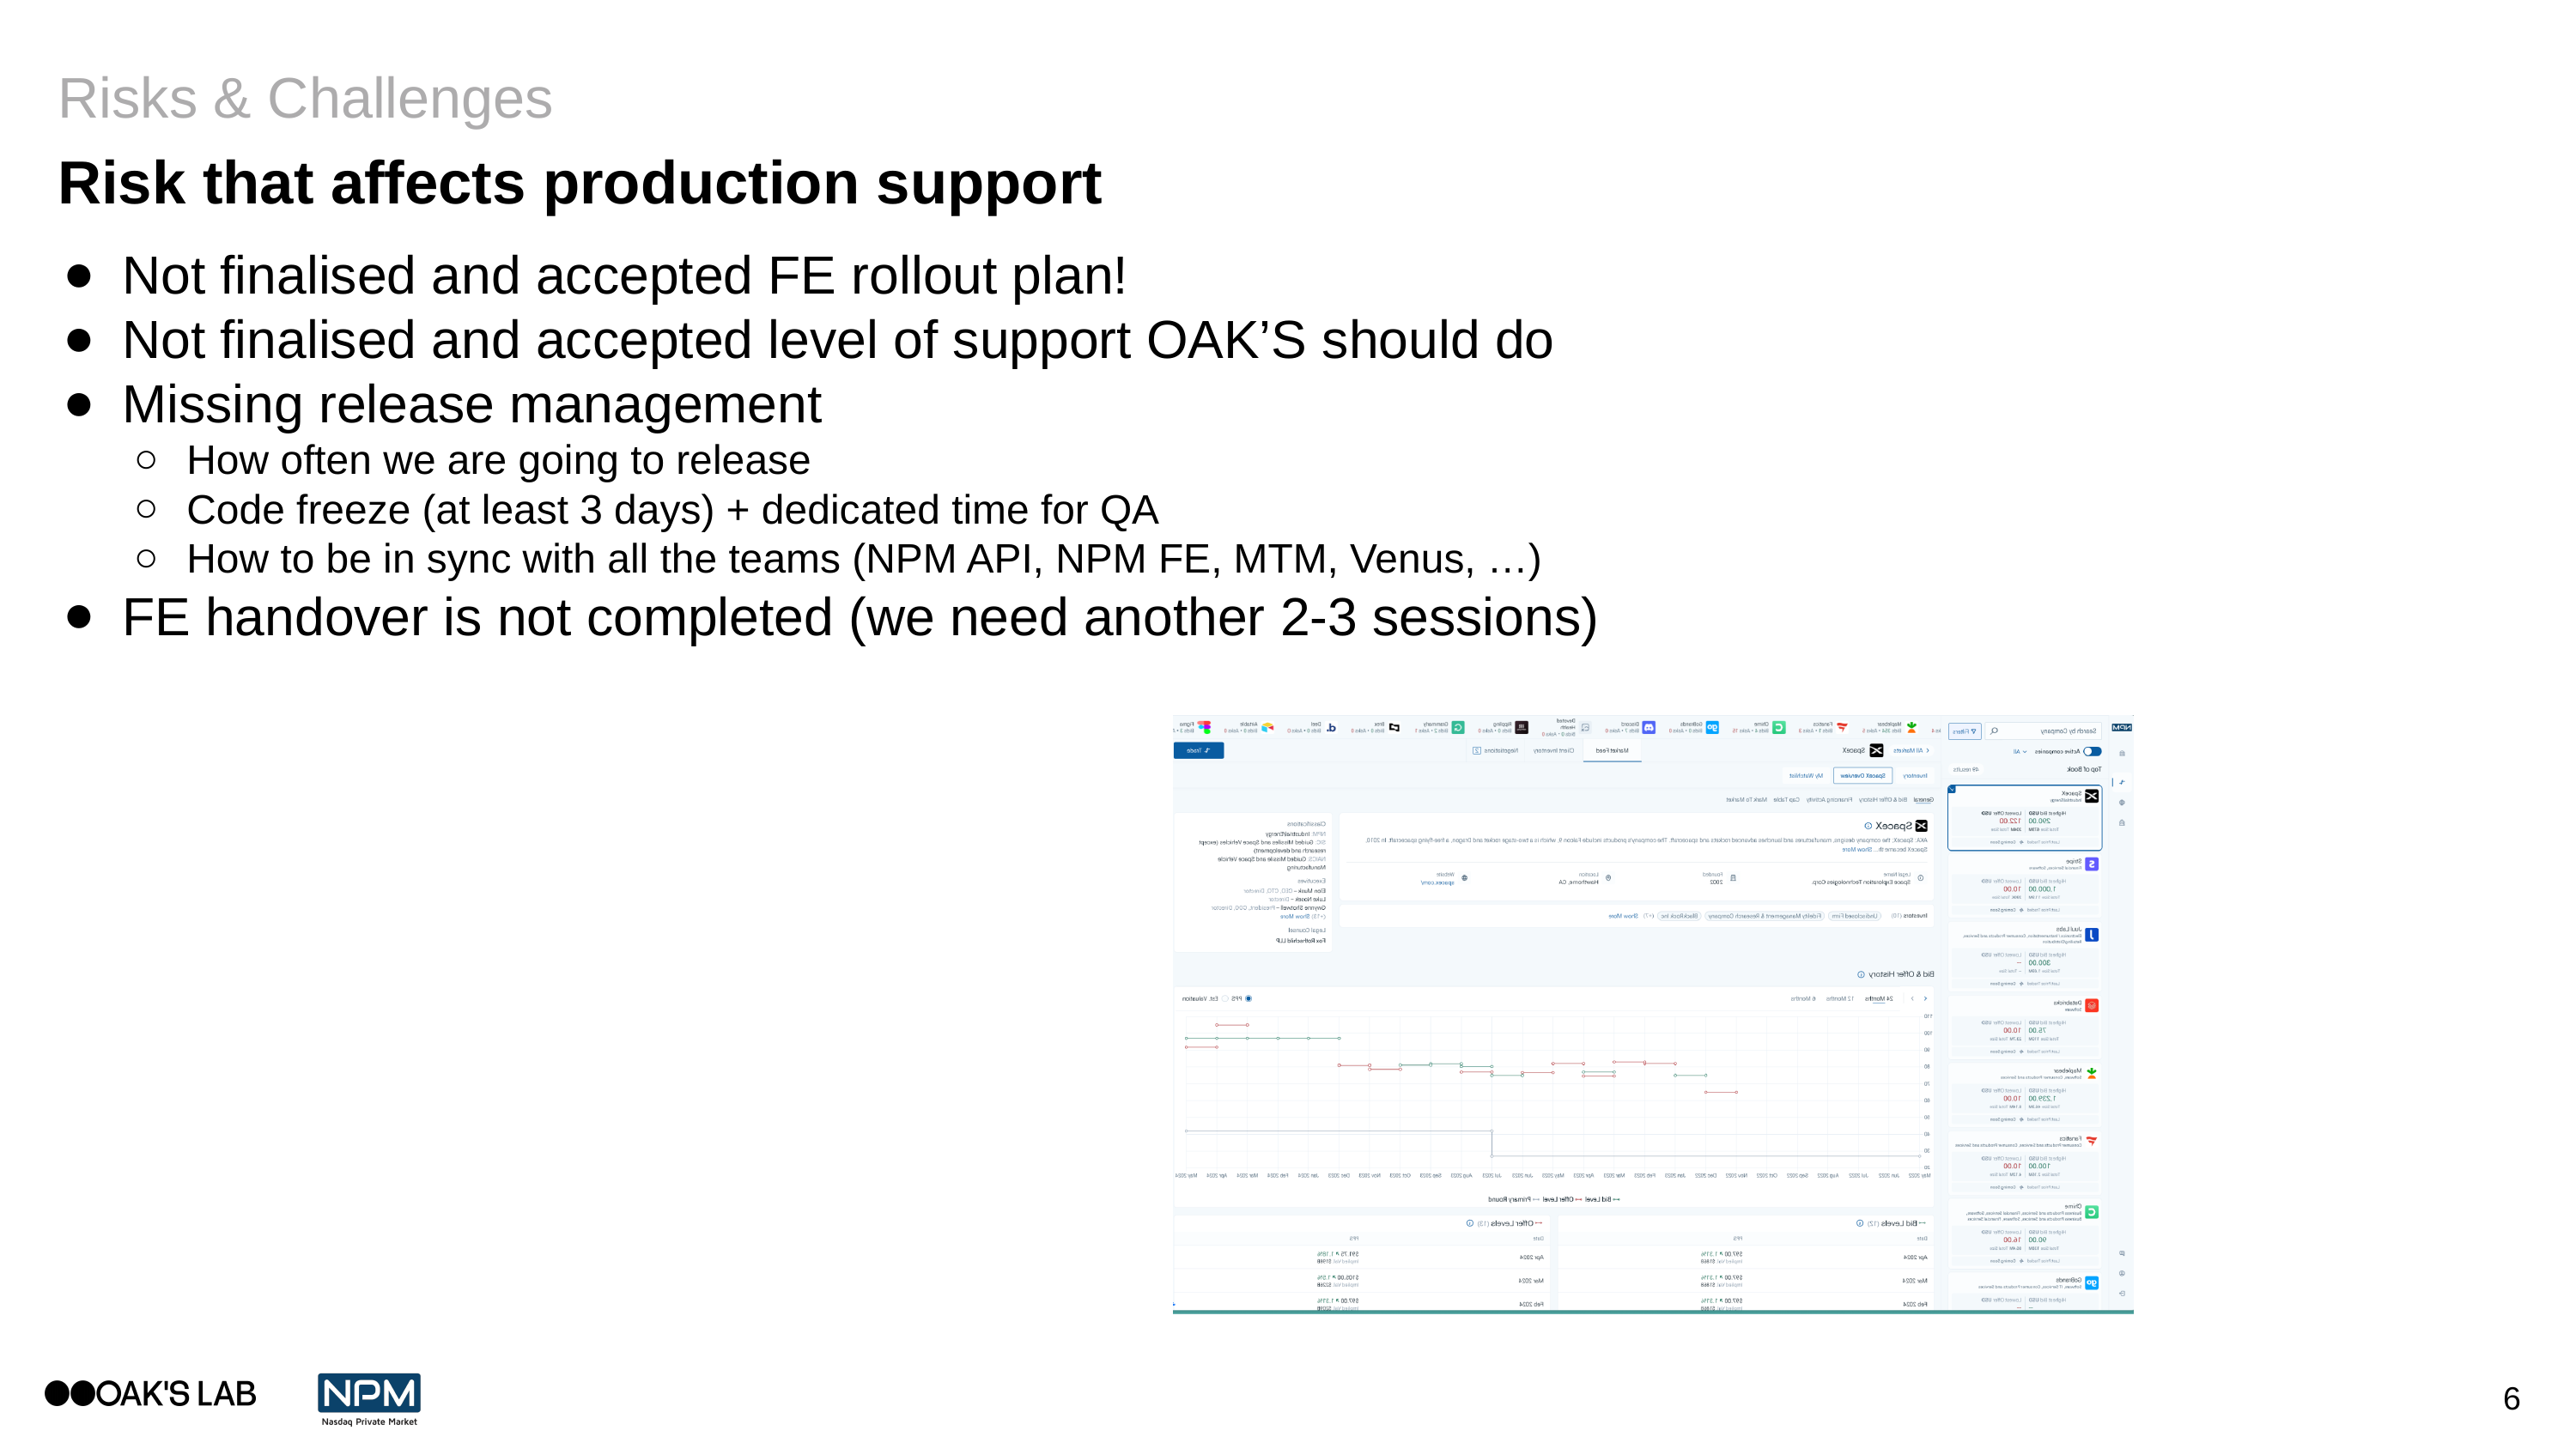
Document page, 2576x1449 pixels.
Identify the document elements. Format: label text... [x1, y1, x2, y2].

title Risk that affects production support [45, 130, 2519, 213]
title Risks & Challenges [45, 47, 2519, 130]
slide_number ‹#› [2379, 1365, 2534, 1422]
list Not finalised and accepted FE rollout plan! Not finalised and accepted level of support OAK’S should do Missing release management How often we are going to release Code freeze (at least 3 days) + dedicated time for QA How to be in sync with all the teams (NPM API, NPM FE, MTM, Venus, …) FE handover is not completed (we need another 2-3 sessions) [45, 227, 2519, 1312]
picture [316, 1371, 422, 1428]
picture [1172, 715, 2135, 1315]
picture [45, 1380, 256, 1406]
